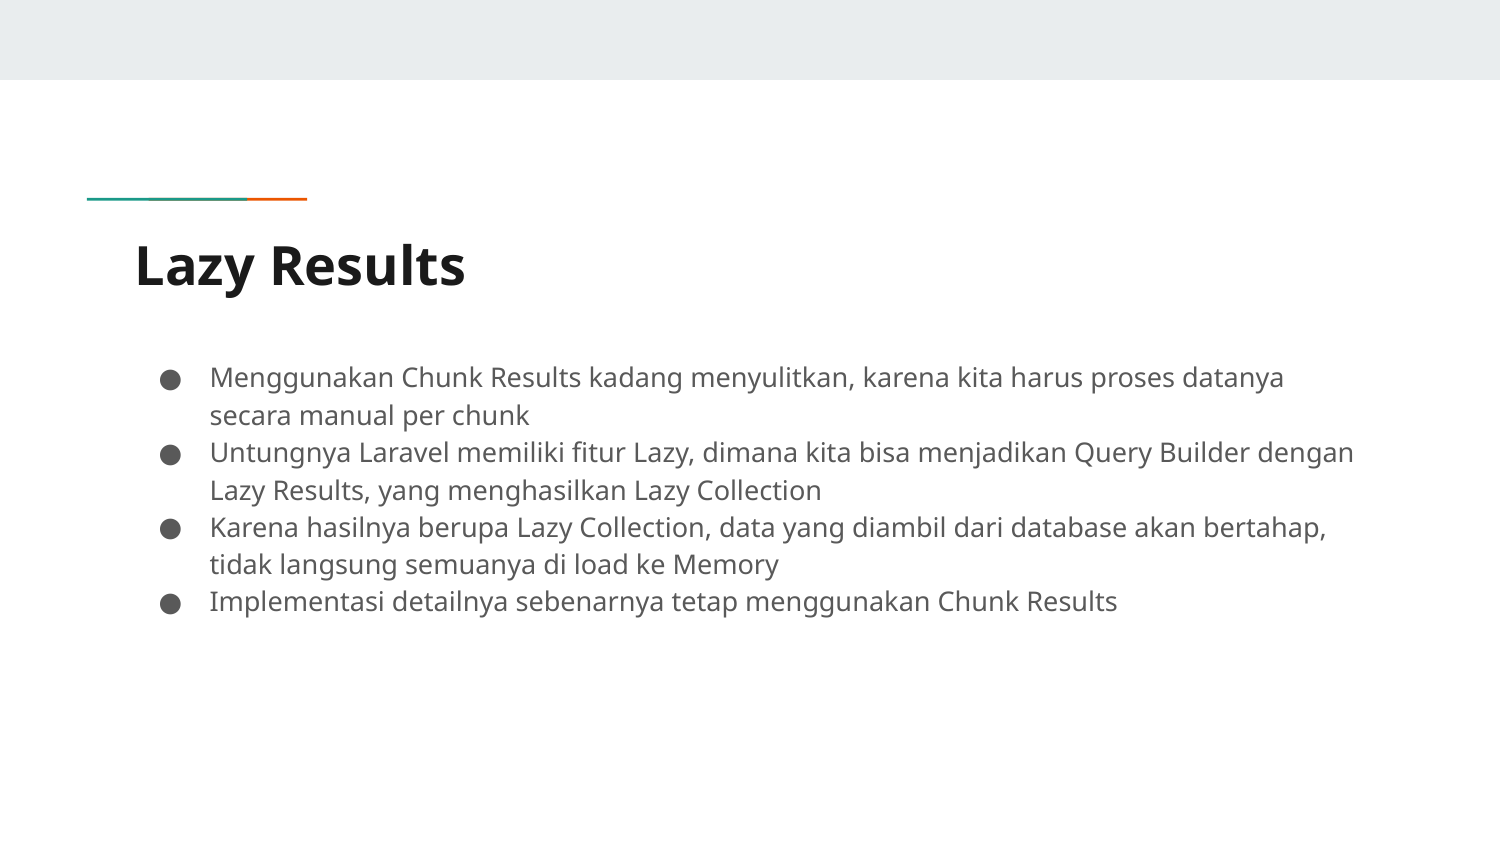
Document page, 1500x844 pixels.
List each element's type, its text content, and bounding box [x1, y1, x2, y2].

title Lazy Results [119, 216, 1381, 305]
list Menggunakan Chunk Results kadang menyulitkan, karena kita harus proses datanya secara manual per chunk Untungnya Laravel memiliki fitur Lazy, dimana kita bisa menjadikan Query Builder dengan Lazy Results, yang menghasilkan Lazy Collection Karena hasilnya berupa Lazy Collection, data yang diambil dari database akan bertahap, tidak langsung semuanya di load ke Memory Implementasi detailnya sebenarnya tetap menggunakan Chunk Results [119, 341, 1381, 712]
